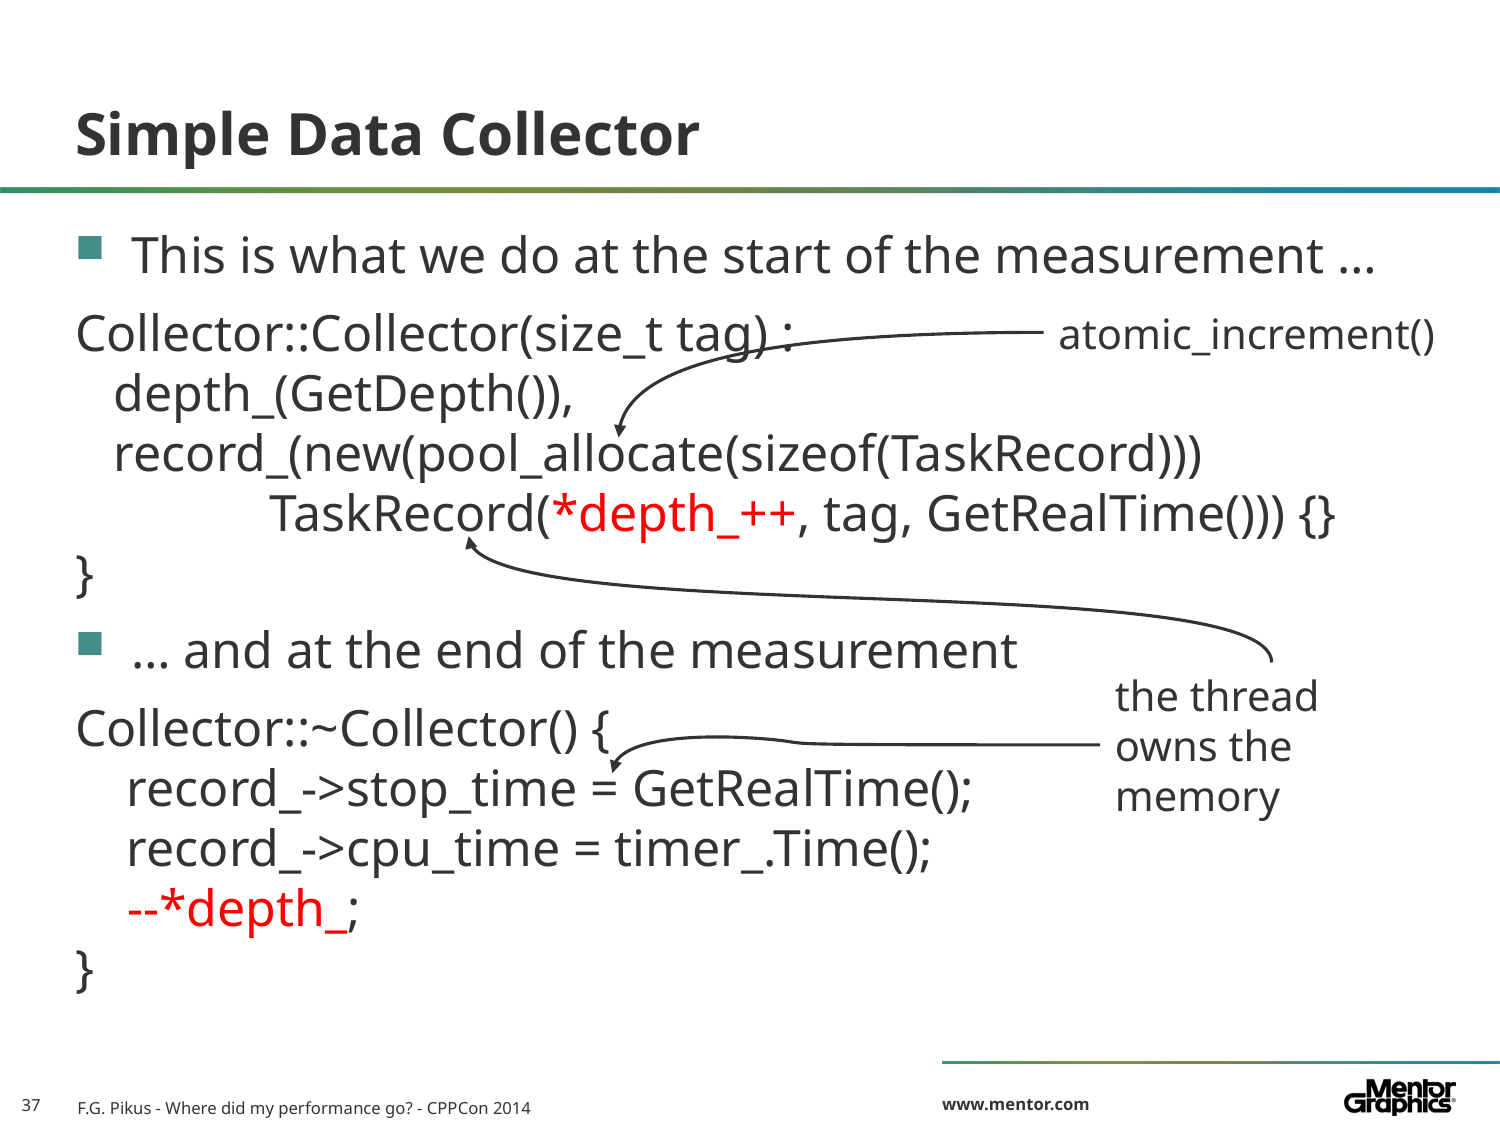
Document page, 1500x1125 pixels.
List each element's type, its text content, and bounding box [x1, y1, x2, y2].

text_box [618, 332, 801, 438]
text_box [806, 197, 934, 718]
text_box [437, 498, 500, 537]
title Simple Data Collector [0, 0, 1500, 176]
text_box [938, 332, 1051, 438]
footer F.G. Pikus - Where did my performance go? - CPPCon 2014 [62, 1086, 918, 1125]
text_box [581, 773, 644, 811]
picture [0, 1048, 1500, 1125]
text_box atomic_increment() [1043, 299, 1450, 365]
text_box [587, 437, 650, 475]
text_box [612, 720, 1101, 774]
picture [0, 176, 1500, 215]
slide_number 37 [0, 1087, 63, 1125]
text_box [806, 782, 934, 1002]
list This is what we do at the start of the measurement … Collector::Collector(size_t tag) : depth_(GetDepth()), record_(new(pool_allocate(sizeof(TaskRecord))) TaskRecord(*depth_++, tag, GetRealTime())) {} } … and at the end of the measurement Collector::~Collector() { record_->stop_time = GetRealTime(); record_->cpu_time = timer_.Time(); --*depth_; } [0, 215, 1500, 1048]
text_box the thread owns the memory [1099, 662, 1444, 828]
